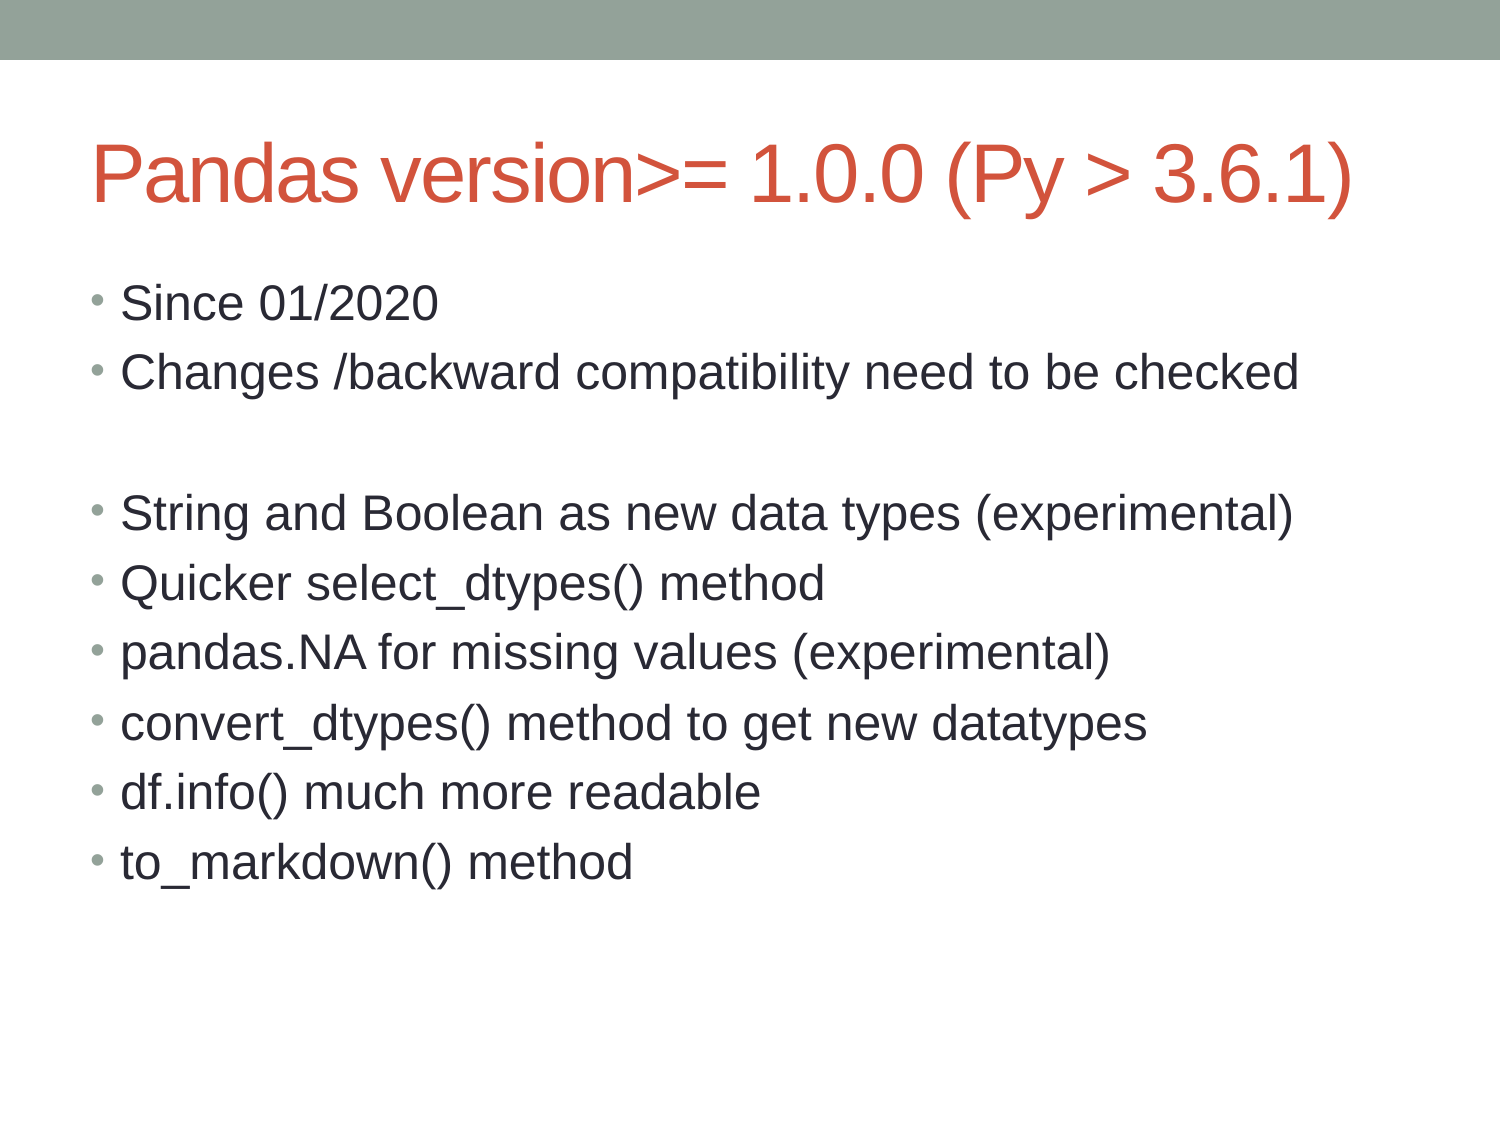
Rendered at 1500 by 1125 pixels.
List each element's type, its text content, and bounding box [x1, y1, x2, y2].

list Since 01/2020 Changes /backward compatibility need to be checked String and Boolean as new data types (experimental) Quicker select_dtypes() method pandas.NA for missing values (experimental) convert_dtypes() method to get new datatypes df.info() much more readable to_markdown() method [75, 262, 1425, 1063]
title Pandas version>= 1.0.0 (Py > 3.6.1) [75, 87, 1425, 250]
